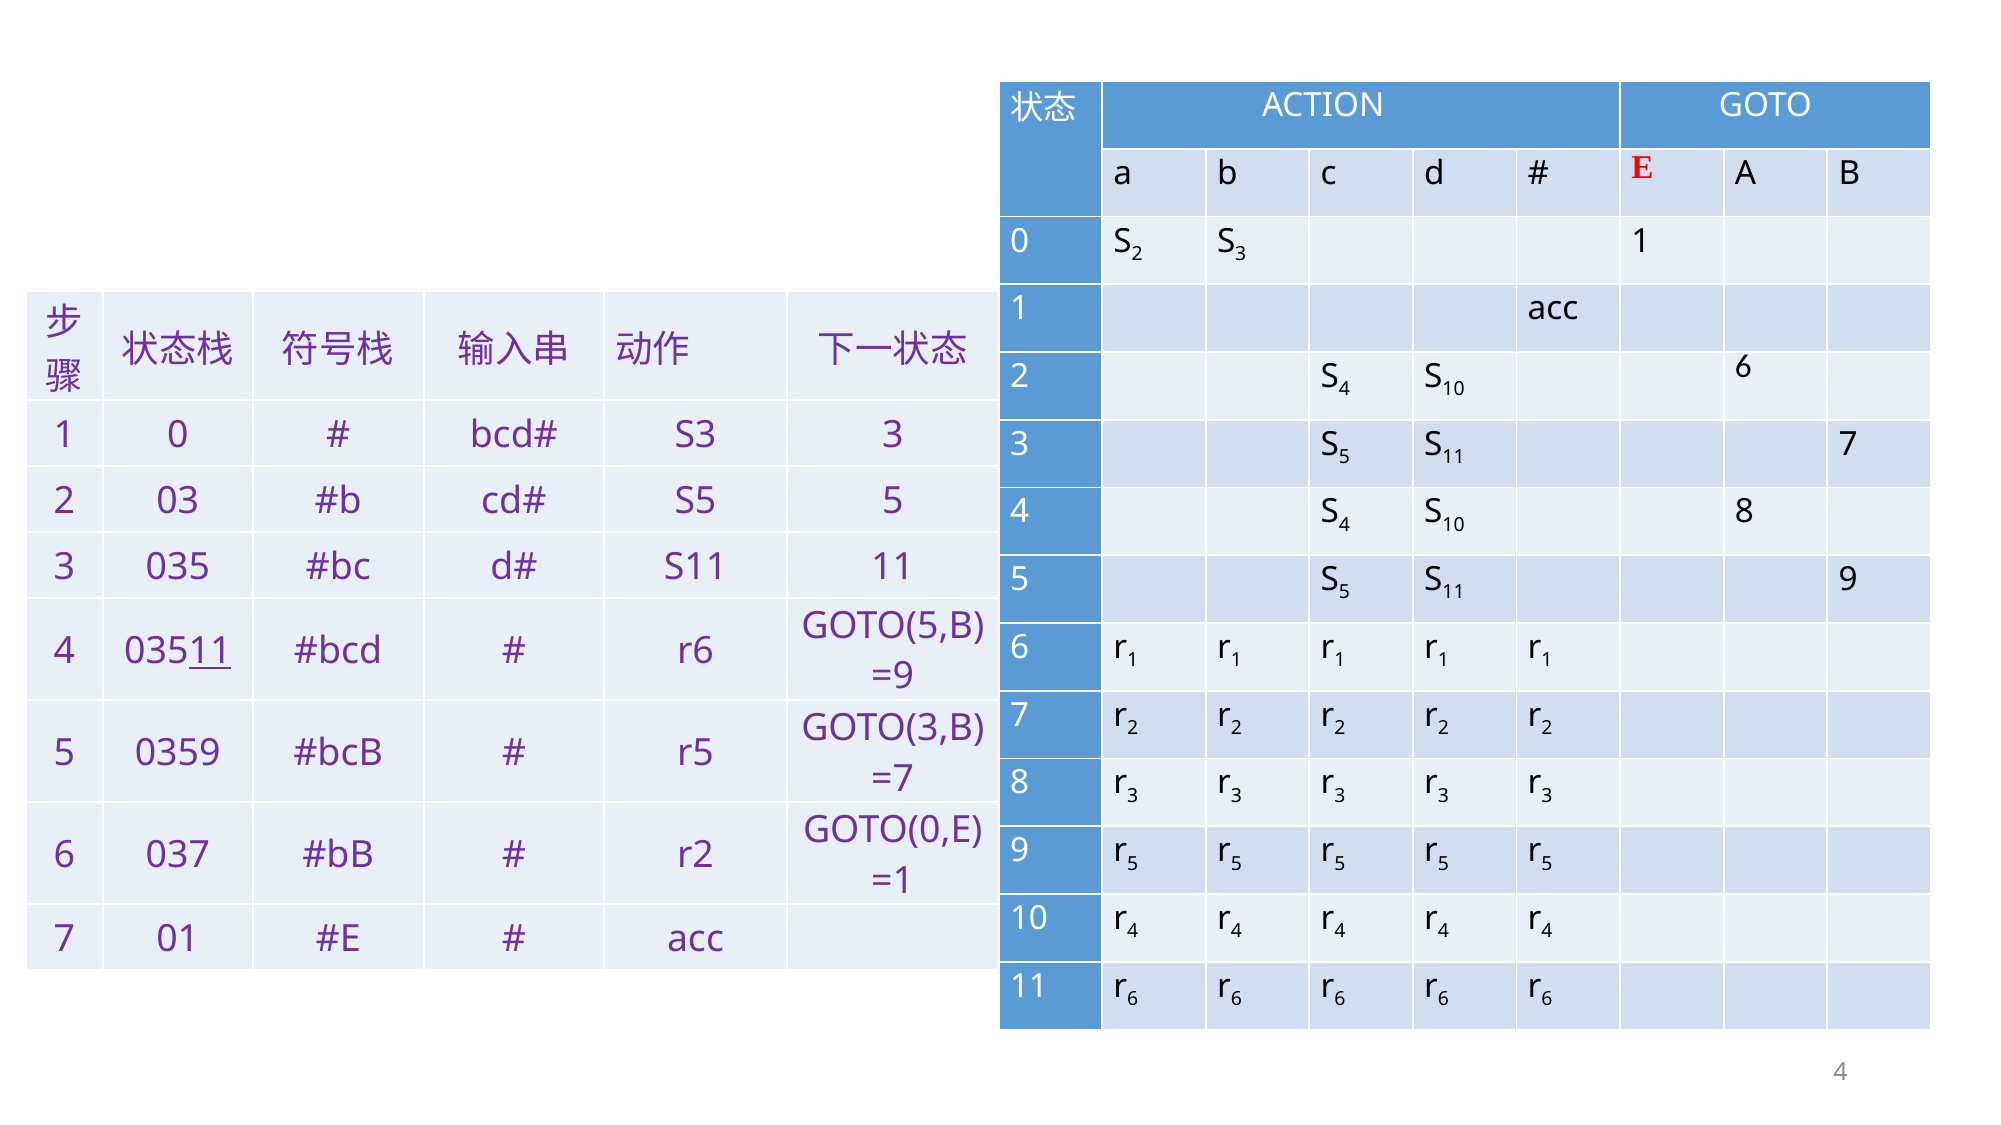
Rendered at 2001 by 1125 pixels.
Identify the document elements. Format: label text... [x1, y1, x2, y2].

table_cell r6 [1517, 963, 1619, 1029]
table_cell [788, 905, 998, 969]
table_cell 1 [1000, 285, 1101, 351]
table_cell S5 [605, 467, 786, 531]
table_cell r2 [605, 803, 786, 903]
table_cell [1414, 217, 1516, 283]
table_cell [1517, 488, 1619, 554]
table_cell [1207, 421, 1308, 487]
table_cell r4 [1310, 895, 1412, 961]
table_cell d# [425, 533, 603, 597]
table_cell S4 [1310, 353, 1412, 419]
table_cell r3 [1517, 759, 1619, 825]
table_cell 5 [788, 467, 998, 531]
table_cell d [1414, 150, 1516, 216]
table_cell GOTO(3,B)=7 [788, 701, 998, 801]
table_cell r3 [1103, 759, 1205, 825]
table_cell # [425, 803, 603, 903]
table_cell [1828, 624, 1930, 690]
table_cell [1725, 963, 1826, 1029]
table_cell S10 [1414, 488, 1516, 554]
table_cell [1621, 556, 1723, 622]
table_cell 037 [104, 803, 252, 903]
table_cell 4 [27, 599, 102, 699]
table_cell r1 [1103, 624, 1205, 690]
table_cell 1 [1621, 217, 1723, 283]
table_cell [1517, 421, 1619, 487]
table_cell B [1828, 150, 1930, 216]
table_cell 11 [788, 533, 998, 597]
table_cell 3 [1000, 421, 1101, 487]
table_header 状态栈 [104, 292, 252, 399]
table_header ACTION [1103, 82, 1619, 148]
table_cell [1621, 624, 1723, 690]
table_cell r6 [605, 599, 786, 699]
table_cell [1621, 895, 1723, 961]
table_cell [1828, 827, 1930, 893]
table_cell [1621, 488, 1723, 554]
table_cell r5 [1310, 827, 1412, 893]
table_cell [1725, 556, 1826, 622]
table_header 状态 [1000, 82, 1101, 216]
table_cell S10 [1414, 353, 1516, 419]
table_cell [1103, 556, 1205, 622]
table_cell # [425, 701, 603, 801]
table_cell [1725, 827, 1826, 893]
table_cell [1103, 421, 1205, 487]
table_cell [1828, 353, 1930, 419]
table_cell r3 [1310, 759, 1412, 825]
table_cell bcd# [425, 401, 603, 465]
table_cell # [425, 599, 603, 699]
table_cell GOTO(0,E)=1 [788, 803, 998, 903]
table_cell r6 [1310, 963, 1412, 1029]
table_cell 03511 [104, 599, 252, 699]
table_cell 9 [1828, 556, 1930, 622]
table_header GOTO [1621, 82, 1930, 148]
table_cell [1310, 217, 1412, 283]
table_cell r6 [1103, 963, 1205, 1029]
table_cell r5 [1414, 827, 1516, 893]
table_cell [1414, 285, 1516, 351]
table_header 符号栈 [254, 292, 423, 399]
table_cell [1207, 285, 1308, 351]
table_cell [1103, 353, 1205, 419]
table_cell S4 [1310, 488, 1412, 554]
table_cell [1621, 353, 1723, 419]
table_cell 2 [1000, 353, 1101, 419]
table_cell r6 [1414, 963, 1516, 1029]
table_cell r5 [1207, 827, 1308, 893]
table_cell c [1310, 150, 1412, 216]
table_cell [1207, 556, 1308, 622]
table_cell 6 [1000, 624, 1101, 690]
table_header 输入串 [425, 292, 603, 399]
table_cell 0 [1000, 217, 1101, 283]
table_cell r6 [1207, 963, 1308, 1029]
table_cell a [1103, 150, 1205, 216]
table_cell r1 [1310, 624, 1412, 690]
table_cell #bcB [254, 701, 423, 801]
table_cell S11 [1414, 556, 1516, 622]
table_cell [1517, 353, 1619, 419]
table_cell [1207, 488, 1308, 554]
table_cell r4 [1414, 895, 1516, 961]
table_cell r1 [1517, 624, 1619, 690]
table_cell S11 [605, 533, 786, 597]
table_cell 6 [1725, 353, 1826, 419]
table_cell r4 [1103, 895, 1205, 961]
table_cell r4 [1207, 895, 1308, 961]
table_cell S5 [1310, 421, 1412, 487]
table_cell #E [254, 905, 423, 969]
table_cell 2 [27, 467, 102, 531]
table_cell S3 [1207, 217, 1308, 283]
table_cell r2 [1414, 692, 1516, 758]
table_cell [1828, 895, 1930, 961]
table_header 动作 [605, 292, 786, 399]
table_cell [1621, 963, 1723, 1029]
table_cell 5 [27, 701, 102, 801]
table_cell GOTO(5,B)=9 [788, 599, 998, 699]
table_cell [1621, 827, 1723, 893]
table_cell [1725, 285, 1826, 351]
table_cell r5 [605, 701, 786, 801]
table_cell E [1621, 150, 1723, 216]
table_cell [1103, 285, 1205, 351]
table_cell [1828, 759, 1930, 825]
table_cell #bB [254, 803, 423, 903]
table_cell 5 [1000, 556, 1101, 622]
table_cell #bc [254, 533, 423, 597]
slide_number 4 [1412, 1042, 1863, 1103]
table_cell [1725, 421, 1826, 487]
table_cell A [1725, 150, 1826, 216]
table_cell 8 [1725, 488, 1826, 554]
table_cell acc [605, 905, 786, 969]
table_cell 4 [1000, 488, 1101, 554]
table_cell [1621, 692, 1723, 758]
table_cell 01 [104, 905, 252, 969]
table_cell r5 [1103, 827, 1205, 893]
table_cell [1621, 285, 1723, 351]
table_cell S3 [605, 401, 786, 465]
table_cell S11 [1414, 421, 1516, 487]
table_cell r2 [1103, 692, 1205, 758]
table_cell 035 [104, 533, 252, 597]
table_cell [1207, 353, 1308, 419]
table_cell [1828, 692, 1930, 758]
table_cell 7 [1828, 421, 1930, 487]
table_cell r3 [1207, 759, 1308, 825]
table_cell 0 [104, 401, 252, 465]
table_cell acc [1517, 285, 1619, 351]
table_cell [1725, 692, 1826, 758]
table_cell 11 [1000, 963, 1101, 1029]
table_cell 3 [788, 401, 998, 465]
table_cell b [1207, 150, 1308, 216]
table_cell [1828, 488, 1930, 554]
table_header 下一状态 [788, 292, 998, 399]
table_cell 0359 [104, 701, 252, 801]
table_cell [1725, 895, 1826, 961]
table_cell r2 [1207, 692, 1308, 758]
table_cell 03 [104, 467, 252, 531]
table_cell # [254, 401, 423, 465]
table_cell 7 [1000, 692, 1101, 758]
table_cell r1 [1414, 624, 1516, 690]
table_cell 6 [27, 803, 102, 903]
table_cell r3 [1414, 759, 1516, 825]
table_cell 10 [1000, 895, 1101, 961]
table_cell r2 [1517, 692, 1619, 758]
table_cell 3 [27, 533, 102, 597]
table_cell r4 [1517, 895, 1619, 961]
table_cell # [425, 905, 603, 969]
table_cell [1310, 285, 1412, 351]
table_cell [1517, 556, 1619, 622]
table_cell [1725, 217, 1826, 283]
table_cell [1621, 421, 1723, 487]
table_cell # [1517, 150, 1619, 216]
table_cell [1725, 624, 1826, 690]
table_cell [1103, 488, 1205, 554]
table_cell [1828, 285, 1930, 351]
table_cell S2 [1103, 217, 1205, 283]
table_cell [1725, 759, 1826, 825]
table_cell [1621, 759, 1723, 825]
table_cell #bcd [254, 599, 423, 699]
table_cell 1 [27, 401, 102, 465]
table_cell 9 [1000, 827, 1101, 893]
table_cell [1517, 217, 1619, 283]
table_cell 8 [1000, 759, 1101, 825]
table_cell S5 [1310, 556, 1412, 622]
table_cell [1828, 963, 1930, 1029]
table_cell [1828, 217, 1930, 283]
table_cell cd# [425, 467, 603, 531]
table_cell r5 [1517, 827, 1619, 893]
table_cell 7 [27, 905, 102, 969]
table_cell #b [254, 467, 423, 531]
table_cell r1 [1207, 624, 1308, 690]
table_cell r2 [1310, 692, 1412, 758]
table_header 步骤 [27, 292, 102, 399]
